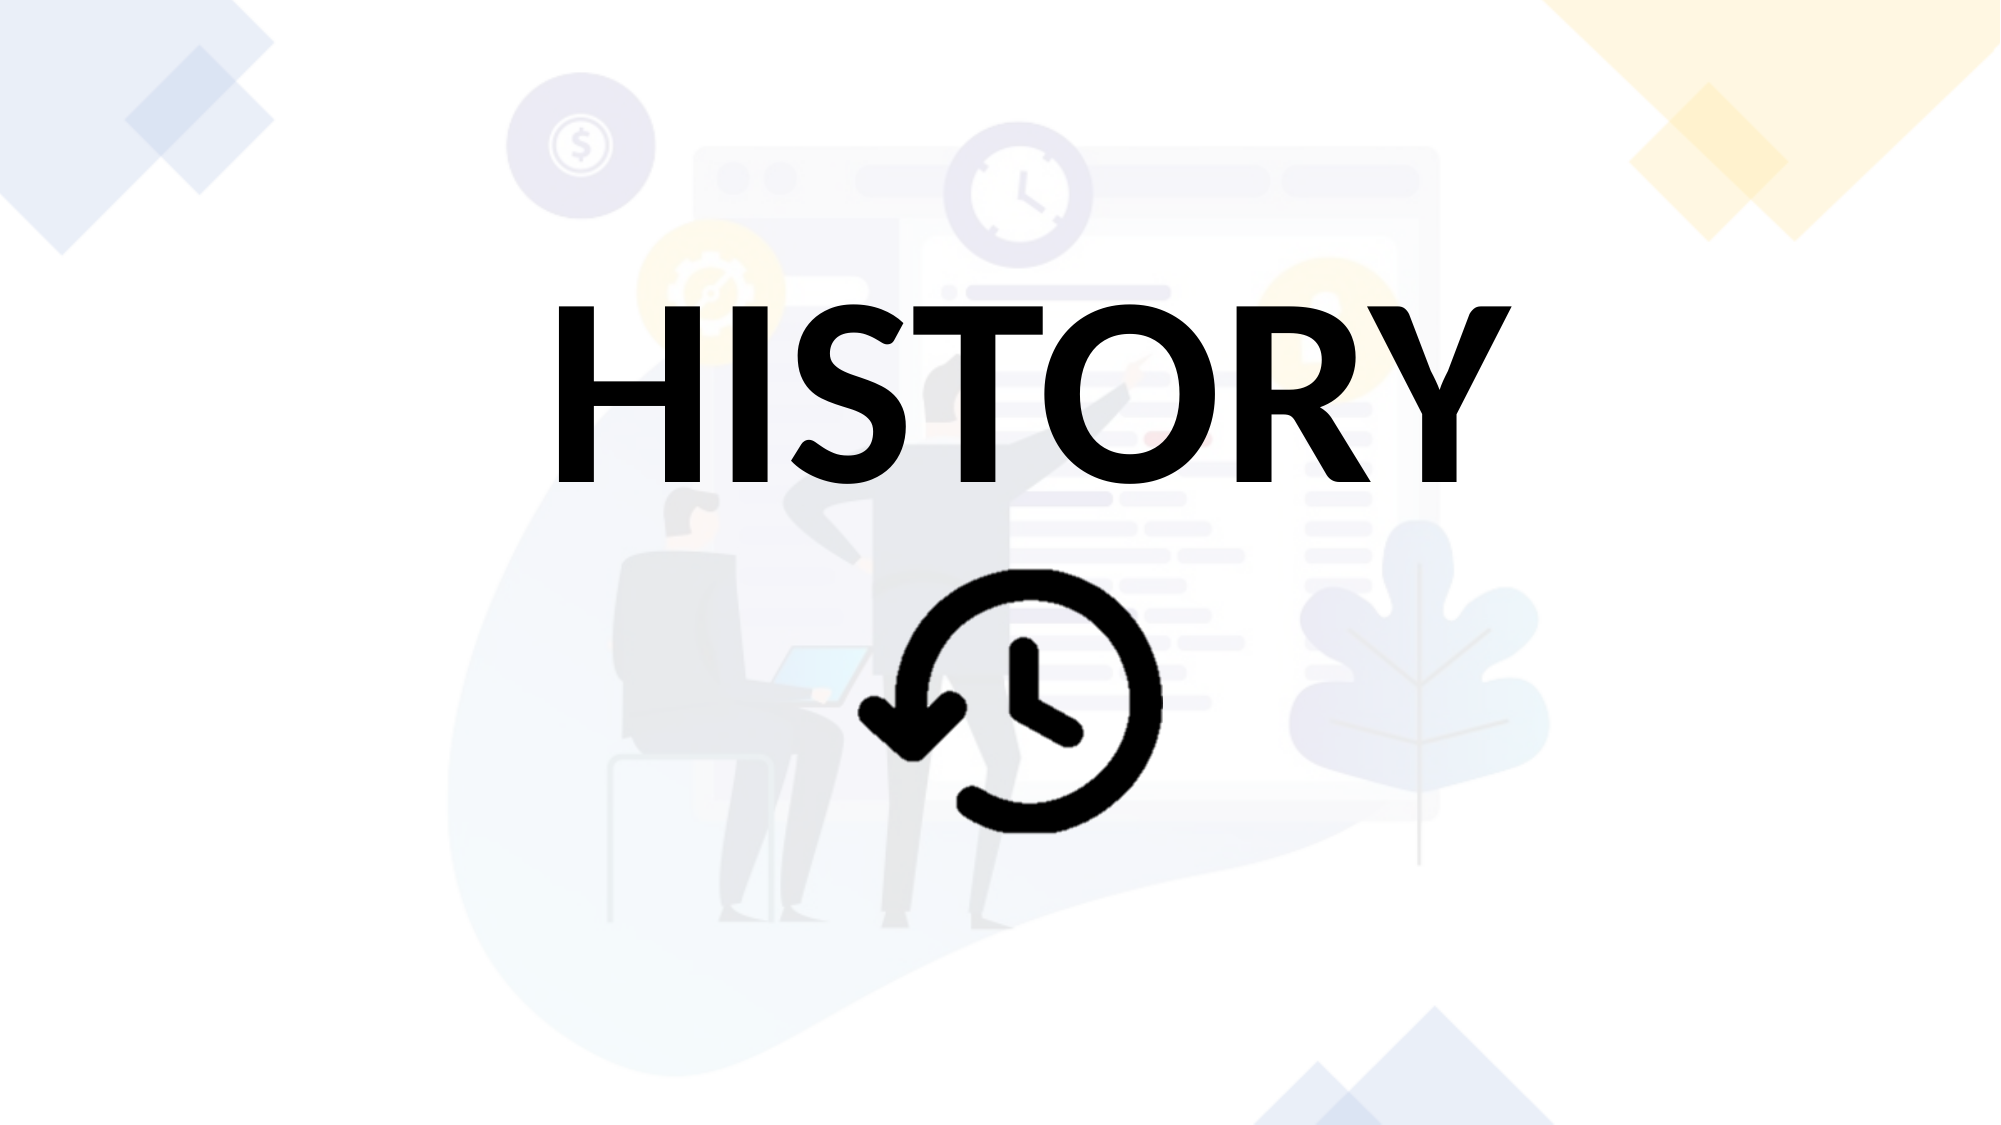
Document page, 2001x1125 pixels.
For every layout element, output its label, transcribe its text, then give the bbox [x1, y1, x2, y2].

text_box HISTORY [529, 204, 1884, 544]
picture [857, 567, 1163, 837]
